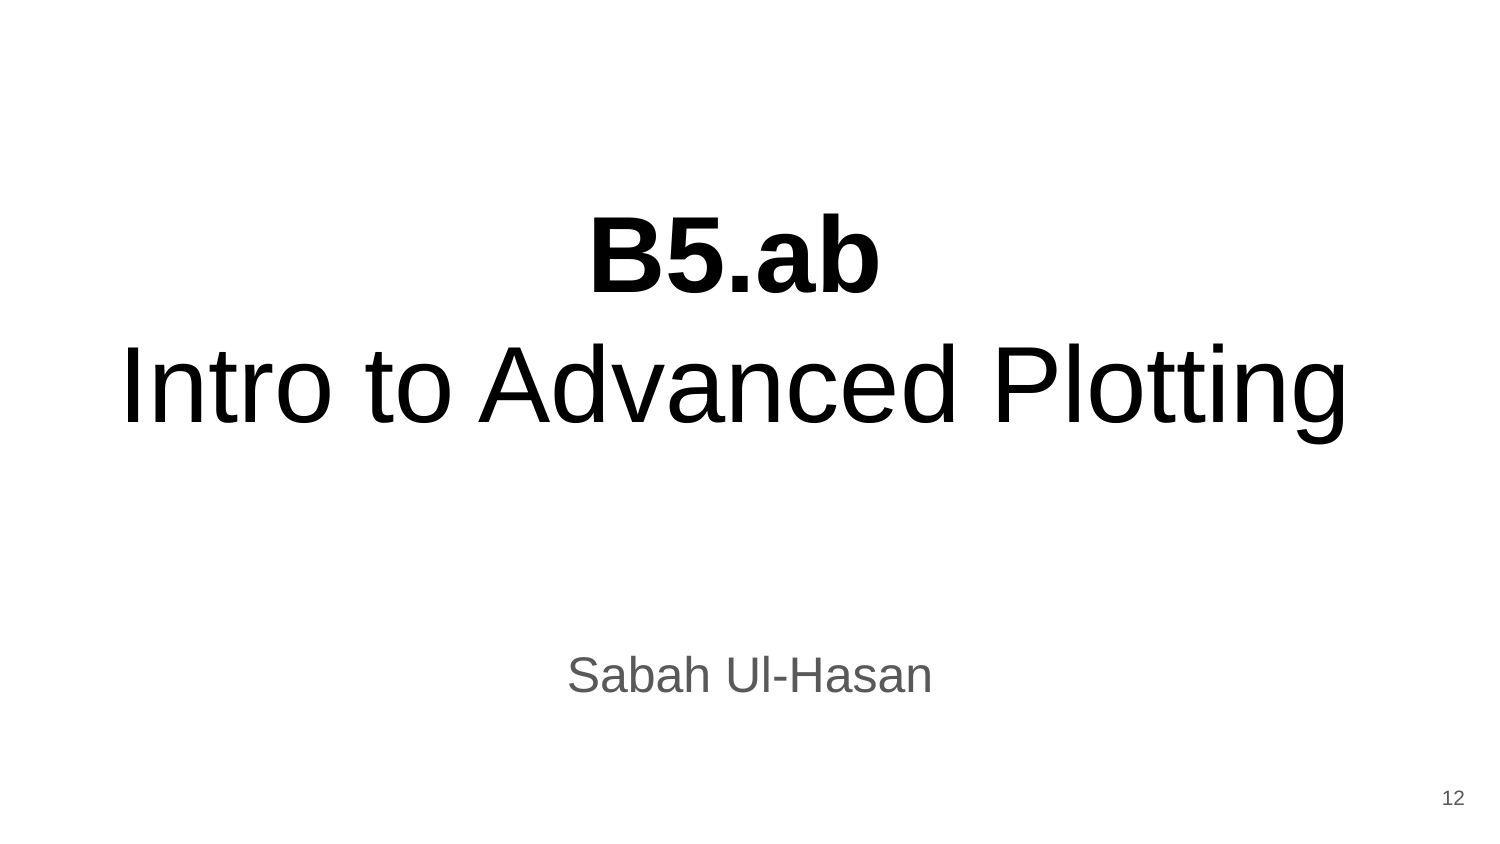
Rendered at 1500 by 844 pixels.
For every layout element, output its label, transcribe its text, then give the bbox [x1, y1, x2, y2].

text_box Sabah Ul-Hasan [51, 627, 1449, 758]
slide_number ‹#› [1389, 764, 1480, 830]
title B5.ab Intro to Advanced Plotting [51, 122, 1449, 459]
